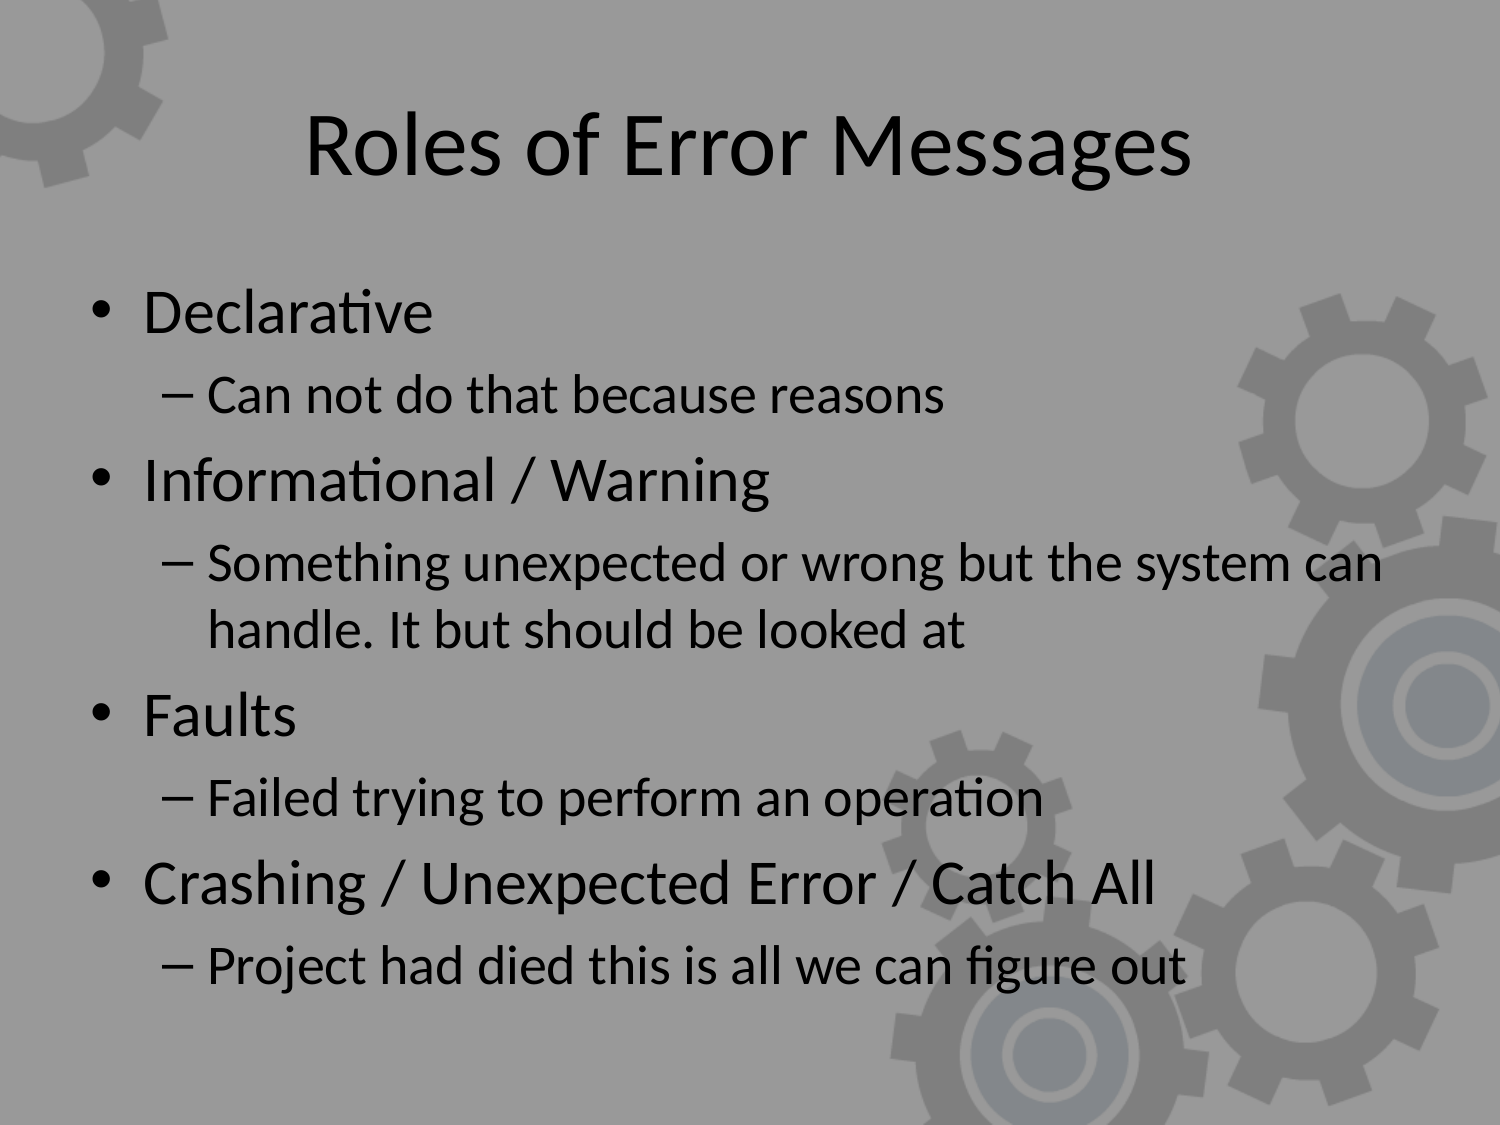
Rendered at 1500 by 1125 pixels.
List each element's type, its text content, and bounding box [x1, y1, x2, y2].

list Declarative Can not do that because reasons Informational / Warning Something unexpected or wrong but the system can handle. It but should be looked at Faults Failed trying to perform an operation Crashing / Unexpected Error / Catch All Project had died this is all we can figure out [75, 262, 1425, 1005]
title Roles of Error Messages [75, 45, 1425, 233]
picture [0, 0, 1500, 1125]
